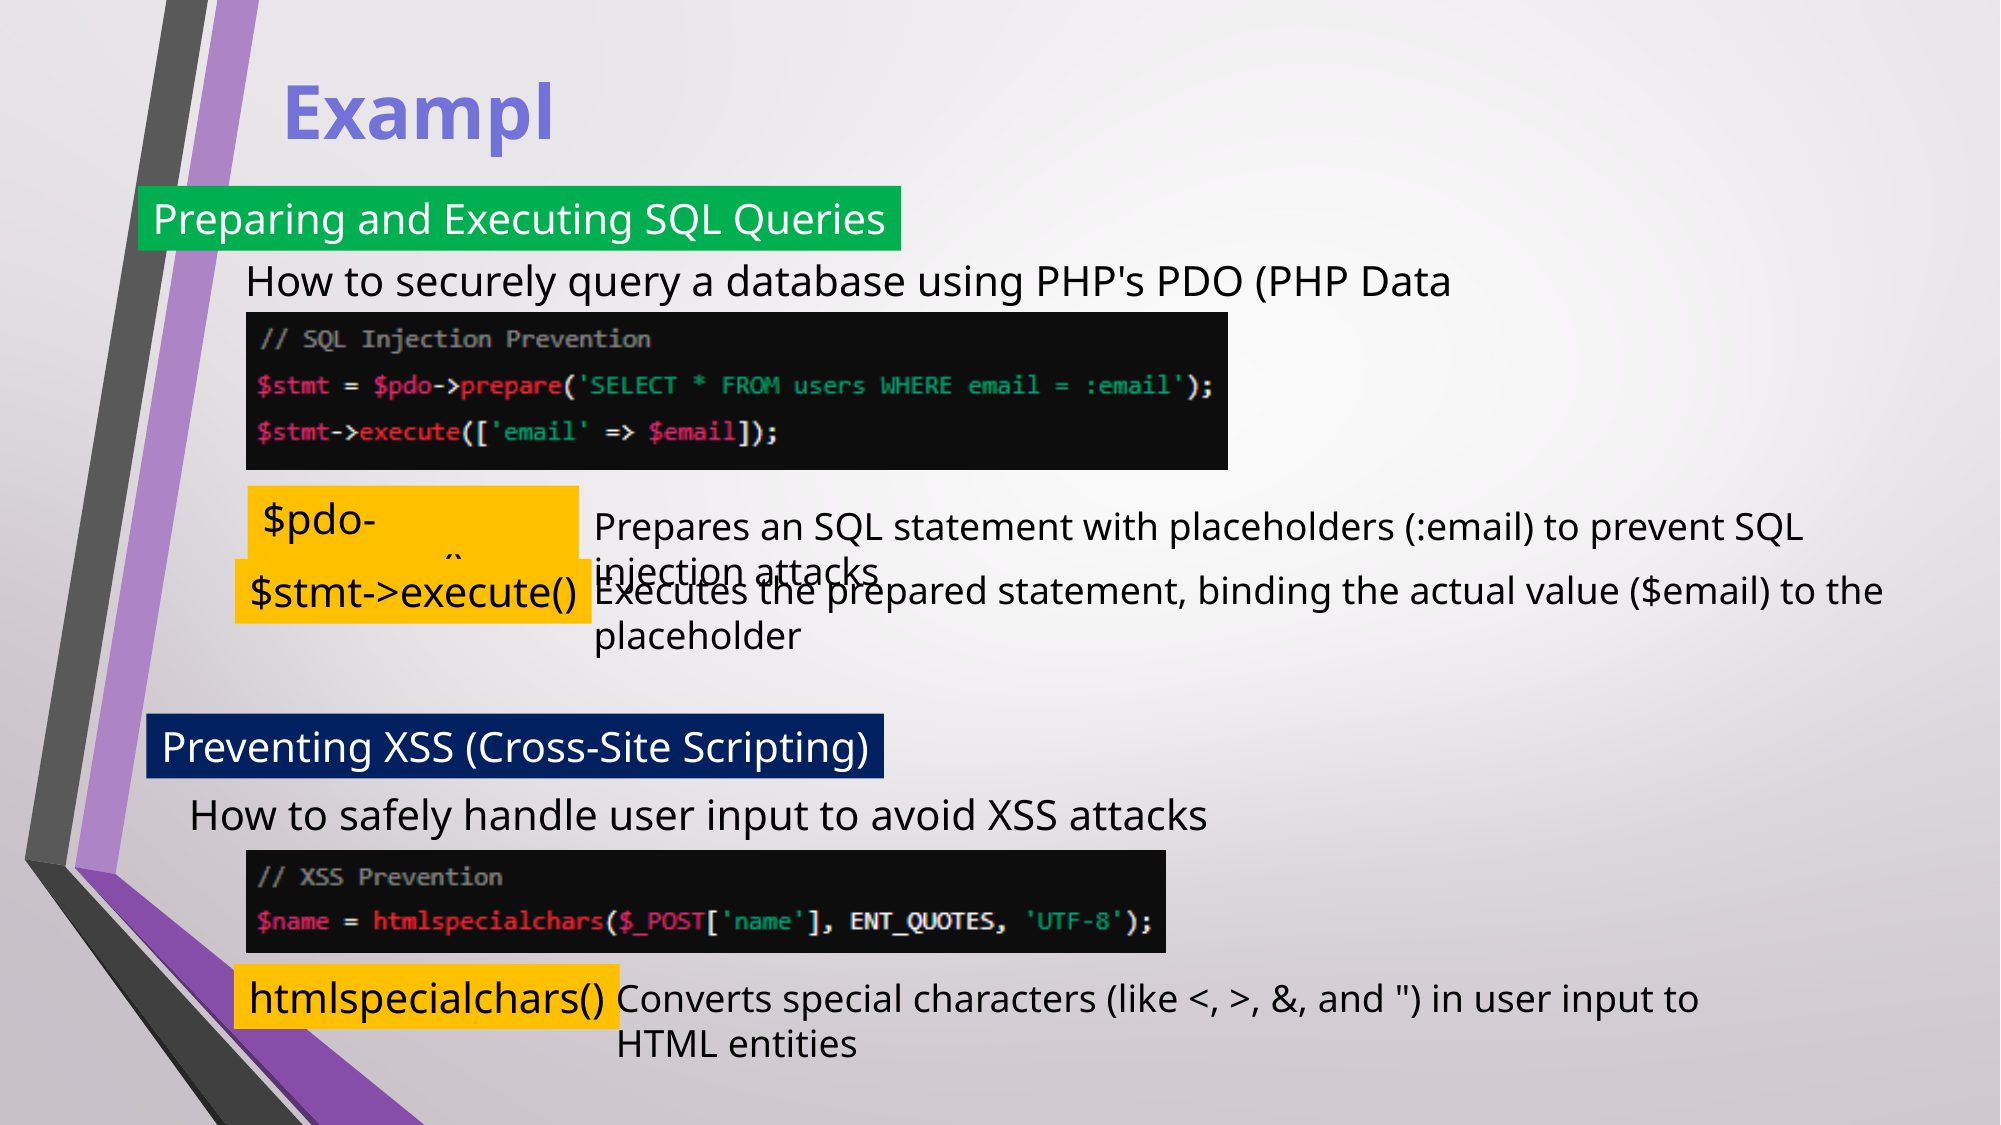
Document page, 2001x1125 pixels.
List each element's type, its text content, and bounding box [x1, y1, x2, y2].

text_box $pdo->prepare() [247, 485, 579, 558]
text_box Example [266, 57, 602, 185]
text_box Preparing and Executing SQL Queries [137, 185, 902, 251]
text_box $stmt->execute() [234, 558, 578, 624]
text_box Preventing XSS (Cross-Site Scripting) [146, 713, 884, 779]
text_box How to securely query a database using PHP's PDO (PHP Data Objects) [230, 246, 1504, 362]
text_box Executes the prepared statement, binding the actual value ($email) to the placeholder [578, 559, 1962, 664]
picture [245, 849, 1166, 953]
text_box htmlspecialchars() [233, 964, 620, 1029]
text_box Prepares an SQL statement with placeholders (:email) to prevent SQL injection attacks [578, 495, 1962, 559]
text_box Converts special characters (like <, >, &, and ") in user input to HTML entities [601, 967, 1806, 1073]
picture [245, 312, 1229, 470]
text_box How to safely handle user input to avoid XSS attacks [174, 781, 1224, 847]
